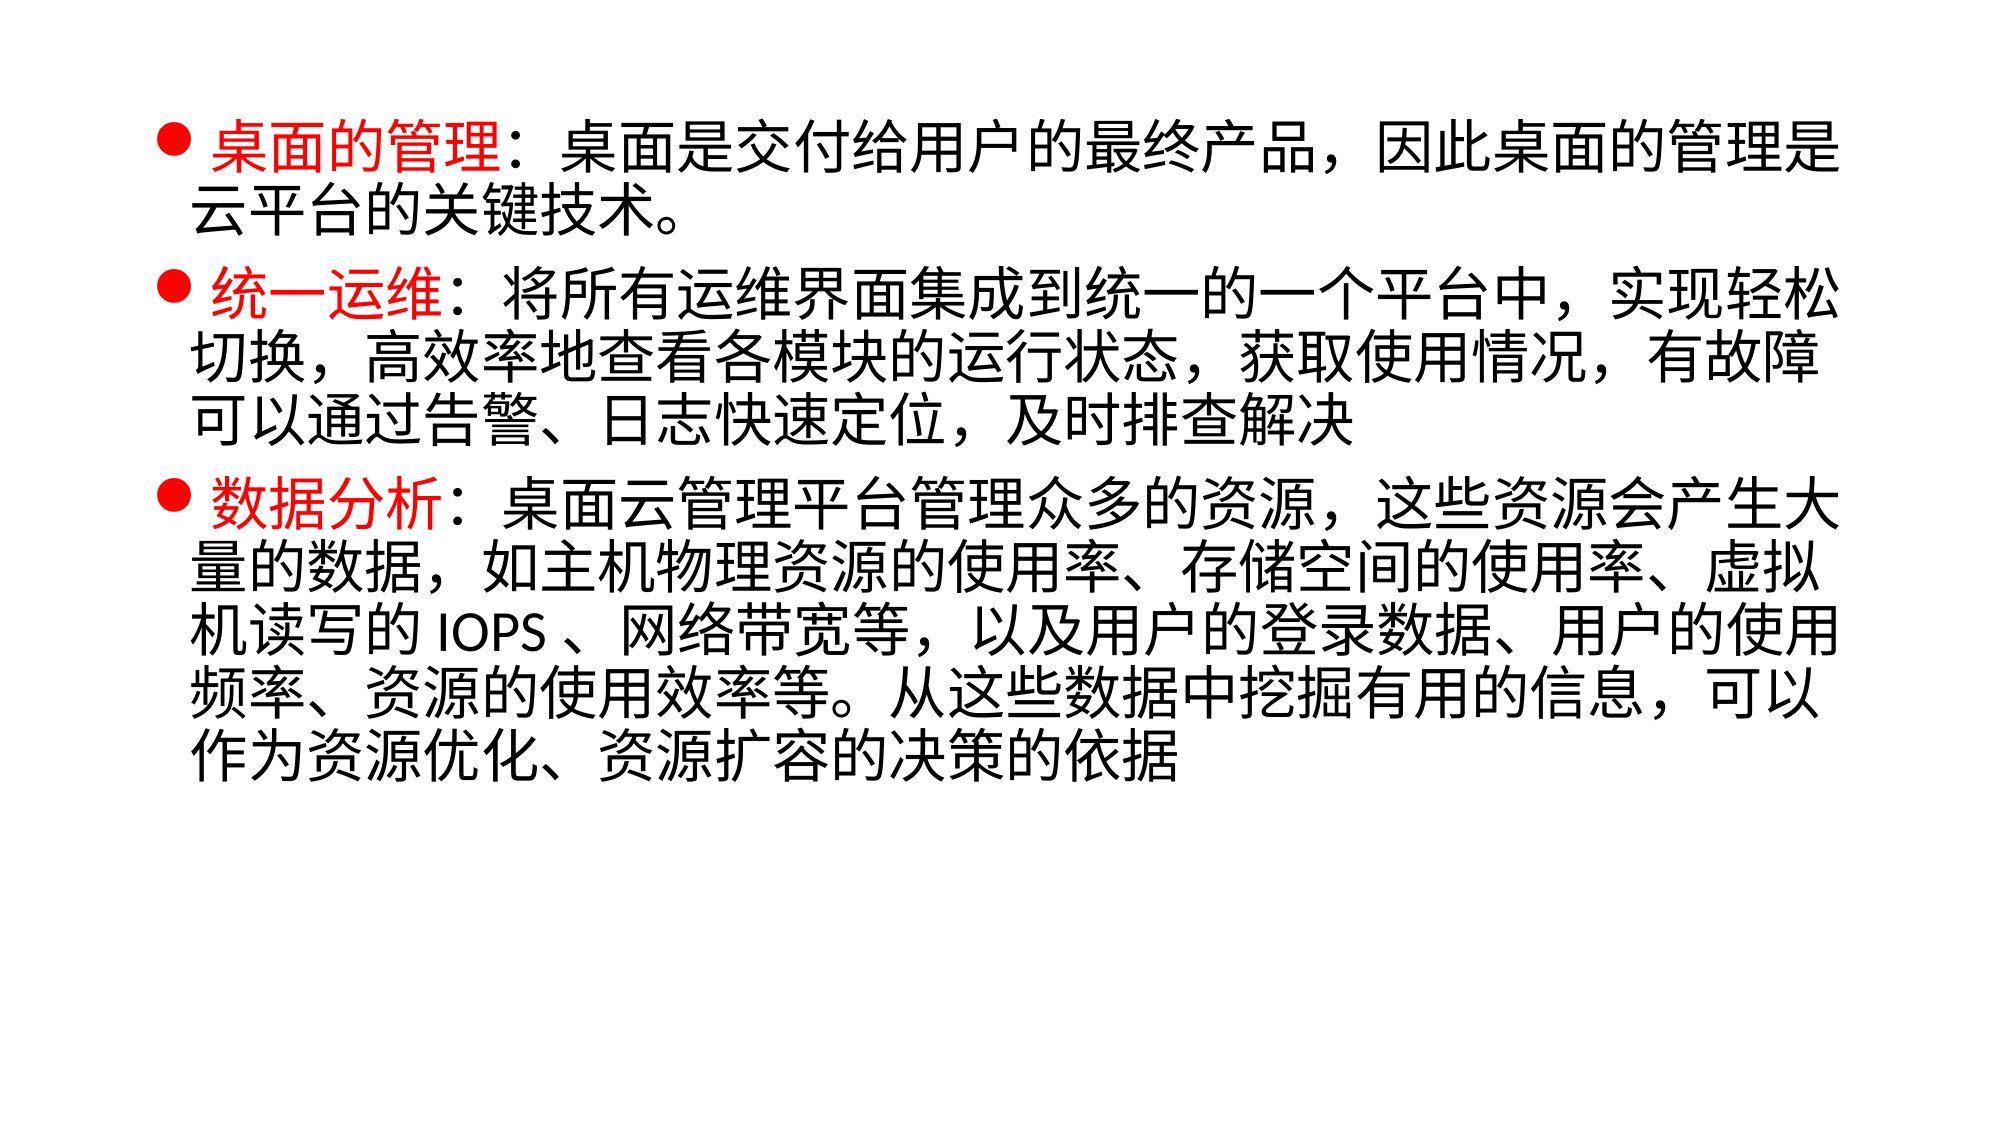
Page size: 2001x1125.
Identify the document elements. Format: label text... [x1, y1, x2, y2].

list 桌面的管理：桌面是交付给用户的最终产品，因此桌面的管理是云平台的关键技术。 统一运维：将所有运维界面集成到统一的一个平台中，实现轻松切换，高效率地查看各模块的运行状态，获取使用情况，有故障可以通过告警、日志快速定位，及时排查解决 数据分析：桌面云管理平台管理众多的资源，这些资源会产生大量的数据，如主机物理资源的使用率、存储空间的使用率、虚拟机读写的IOPS、网络带宽等，以及用户的登录数据、用户的使用频率、资源的使用效率等。从这些数据中挖掘有用的信息，可以作为资源优化、资源扩容的决策的依据 [137, 111, 1863, 1014]
